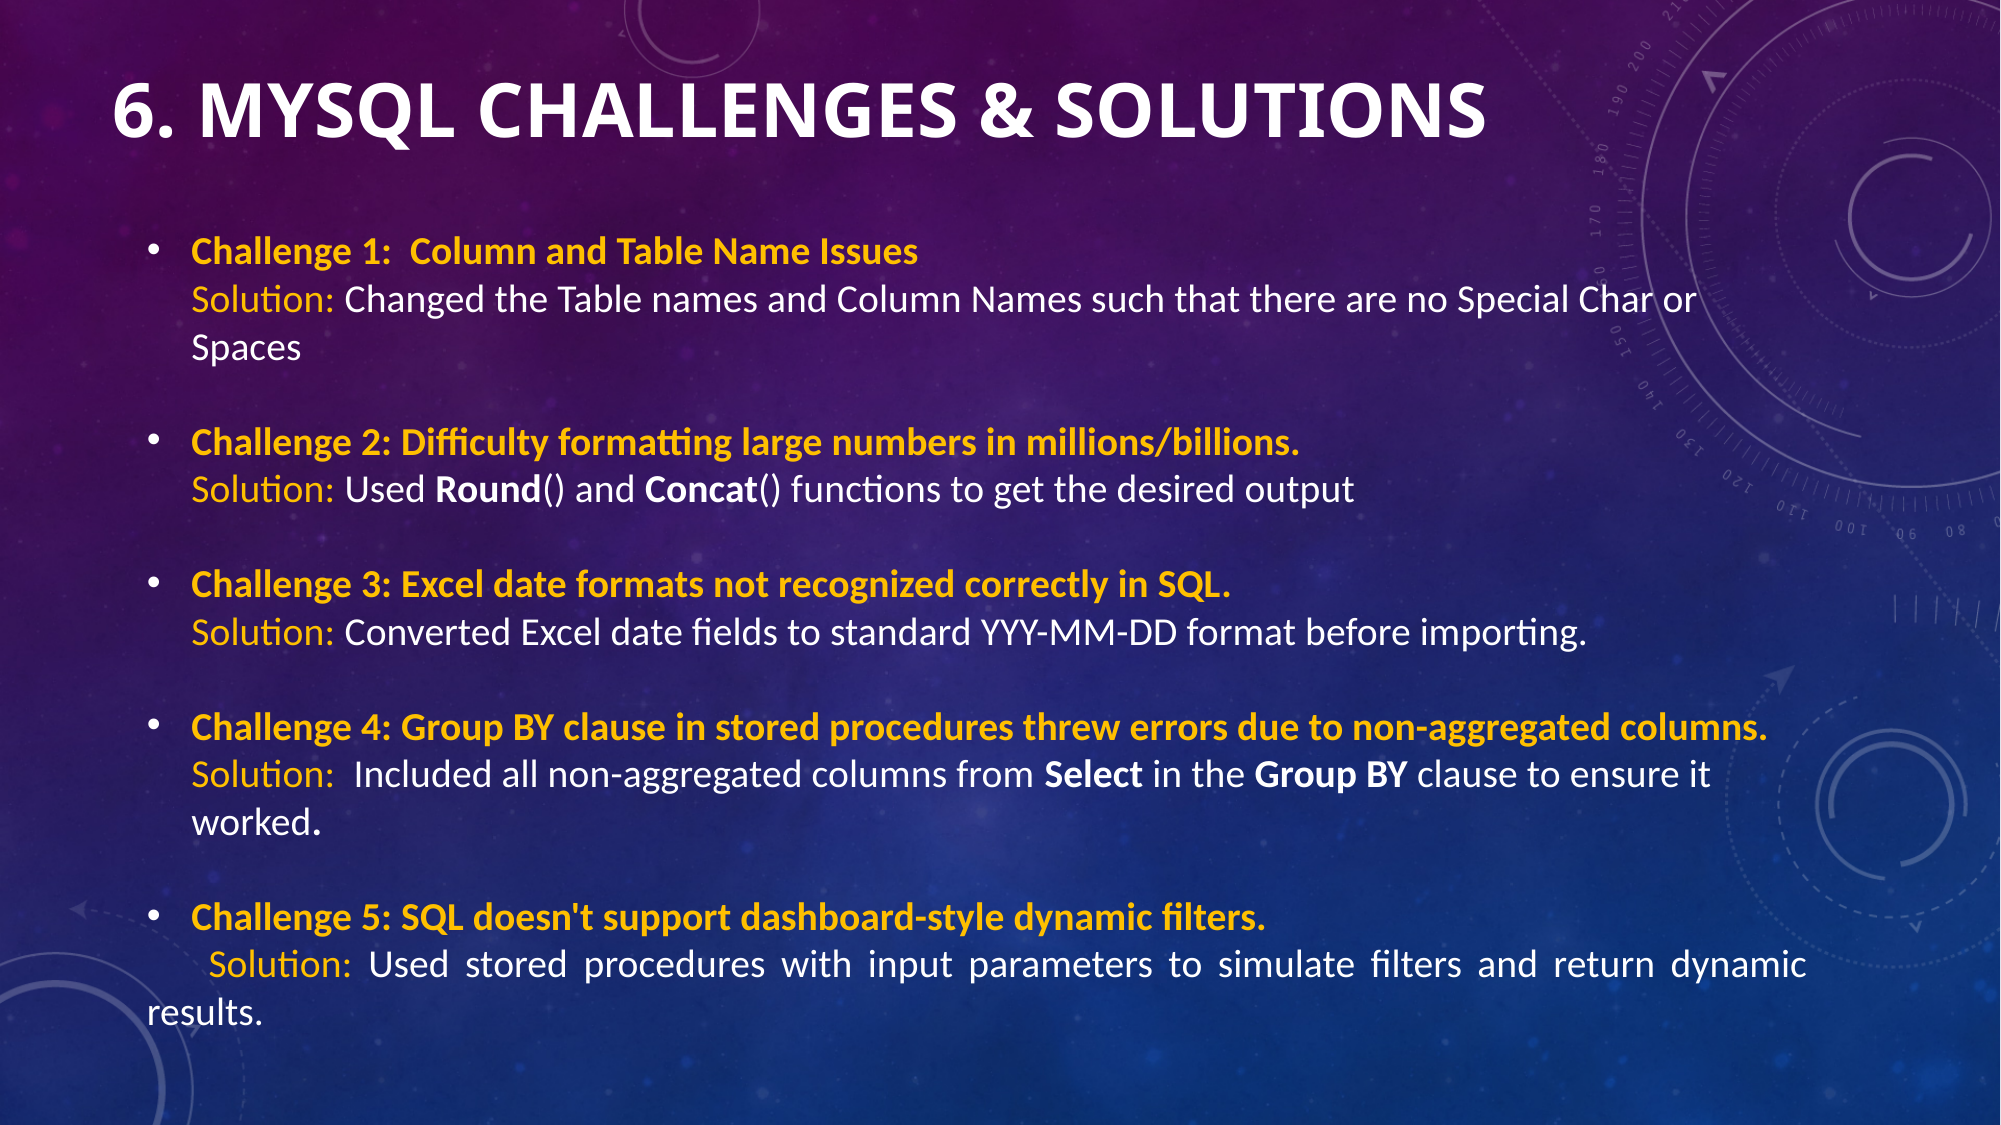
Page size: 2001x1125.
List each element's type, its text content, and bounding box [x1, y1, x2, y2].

title 6. MYSQL Challenges & SOLUTIONS [97, 26, 1760, 188]
picture [0, 0, 2001, 1125]
list Challenge 1: Column and Table Name Issues Solution: Changed the Table names and Column Names such that there are no Special Char or Spaces Challenge 2: Difficulty formatting large numbers in millions/billions. Solution: Used Round() and Concat() functions to get the desired output Challenge 3: Excel date formats not recognized correctly in SQL. Solution: Converted Excel date fields to standard YYY-MM-DD format before importing. Challenge 4: Group BY clause in stored procedures threw errors due to non-aggregated columns. Solution: Included all non-aggregated columns from Select in the Group BY clause to ensure it worked. Challenge 5: SQL doesn't support dashboard-style dynamic filters. Solution: Used stored procedures with input parameters to simulate filters and return dynamic results. [131, 217, 1825, 1055]
